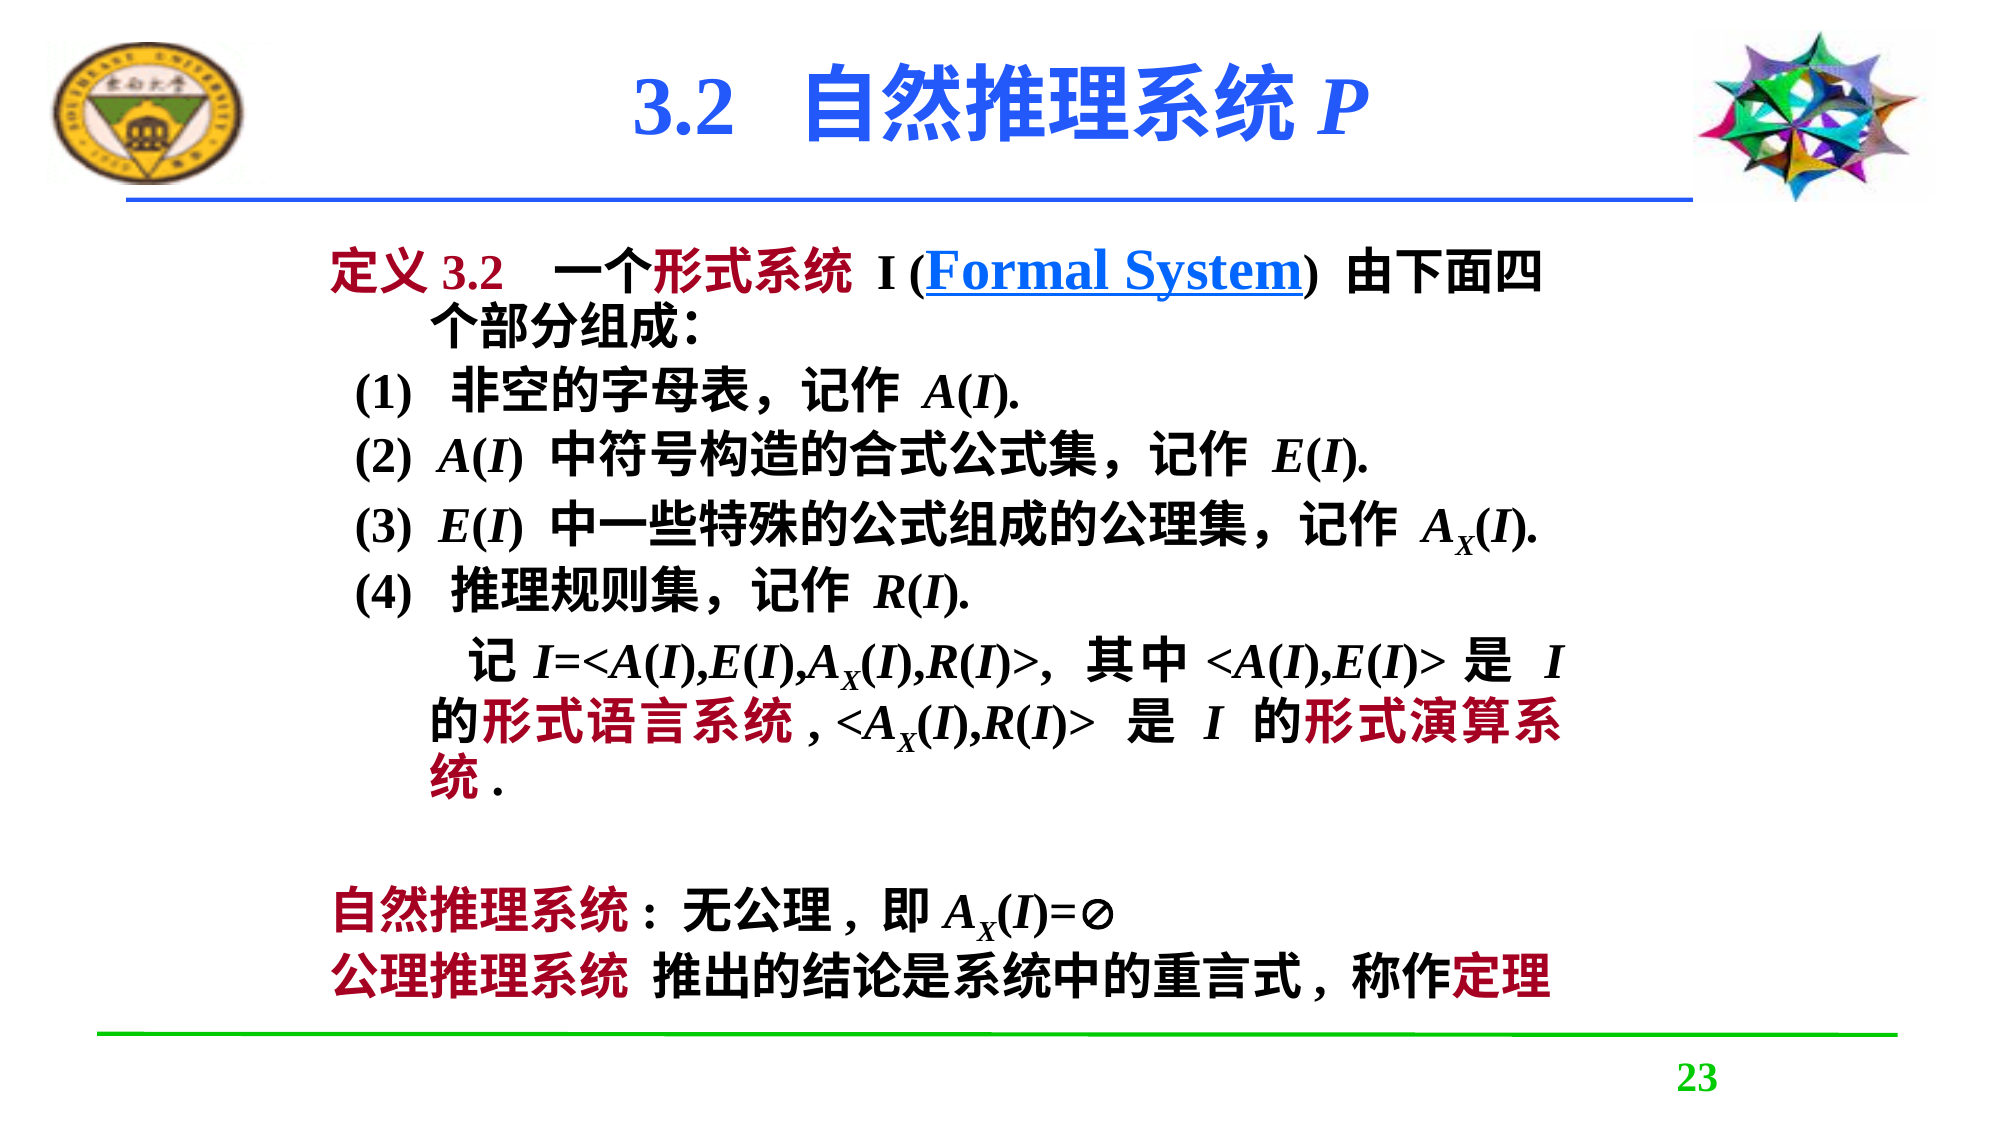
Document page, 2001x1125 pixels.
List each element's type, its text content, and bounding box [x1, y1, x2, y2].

list 定义3.2 一个形式系统 I (Formal System) 由下面四个部分组成： (1) 非空的字母表，记作 A(I). (2) A(I) 中符号构造的合式公式集，记作 E(I). (3) E(I) 中一些特殊的公式组成的公理集，记作 AX(I). (4) 推理规则集，记作 R(I). 记I=<A(I),E(I),AX(I),R(I)>, 其中<A(I),E(I)>是 I 的形式语言系统, <AX(I),R(I)> 是 I 的形式演算系统. 自然推理系统: 无公理, 即AX(I)= 公理推理系统 推出的结论是系统中的重言式, 称作定理 [314, 230, 1580, 1000]
title 3.2 自然推理系统P [149, 6, 1851, 196]
picture [1693, 30, 1935, 202]
picture [39, 42, 149, 185]
